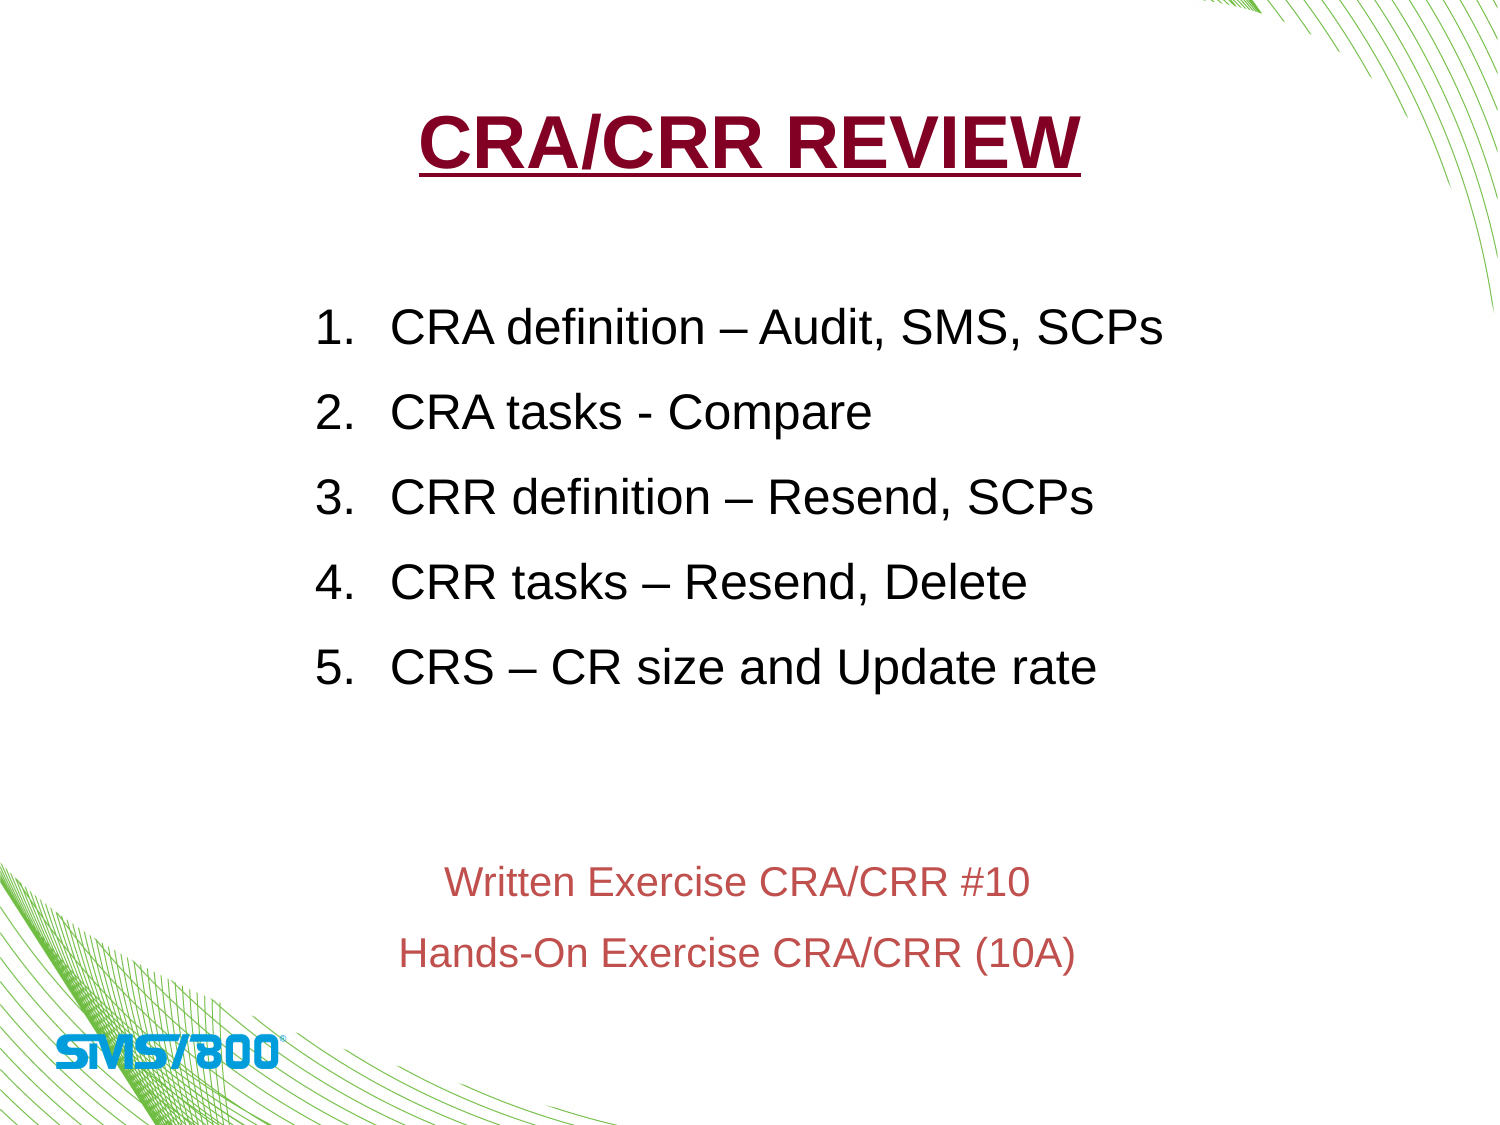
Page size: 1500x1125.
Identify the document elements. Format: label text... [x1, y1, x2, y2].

picture [0, 0, 1500, 1125]
text_box CRA definition – Audit, SMS, SCPs CRA tasks - Compare CRR definition – Resend, SCPs CRR tasks – Resend, Delete CRS – CR size and Update rate [300, 287, 1300, 703]
text_box Written Exercise CRA/CRR #10 Hands-On Exercise CRA/CRR (10A) [312, 847, 1163, 984]
title CRA/CRR Review [75, 45, 1425, 233]
